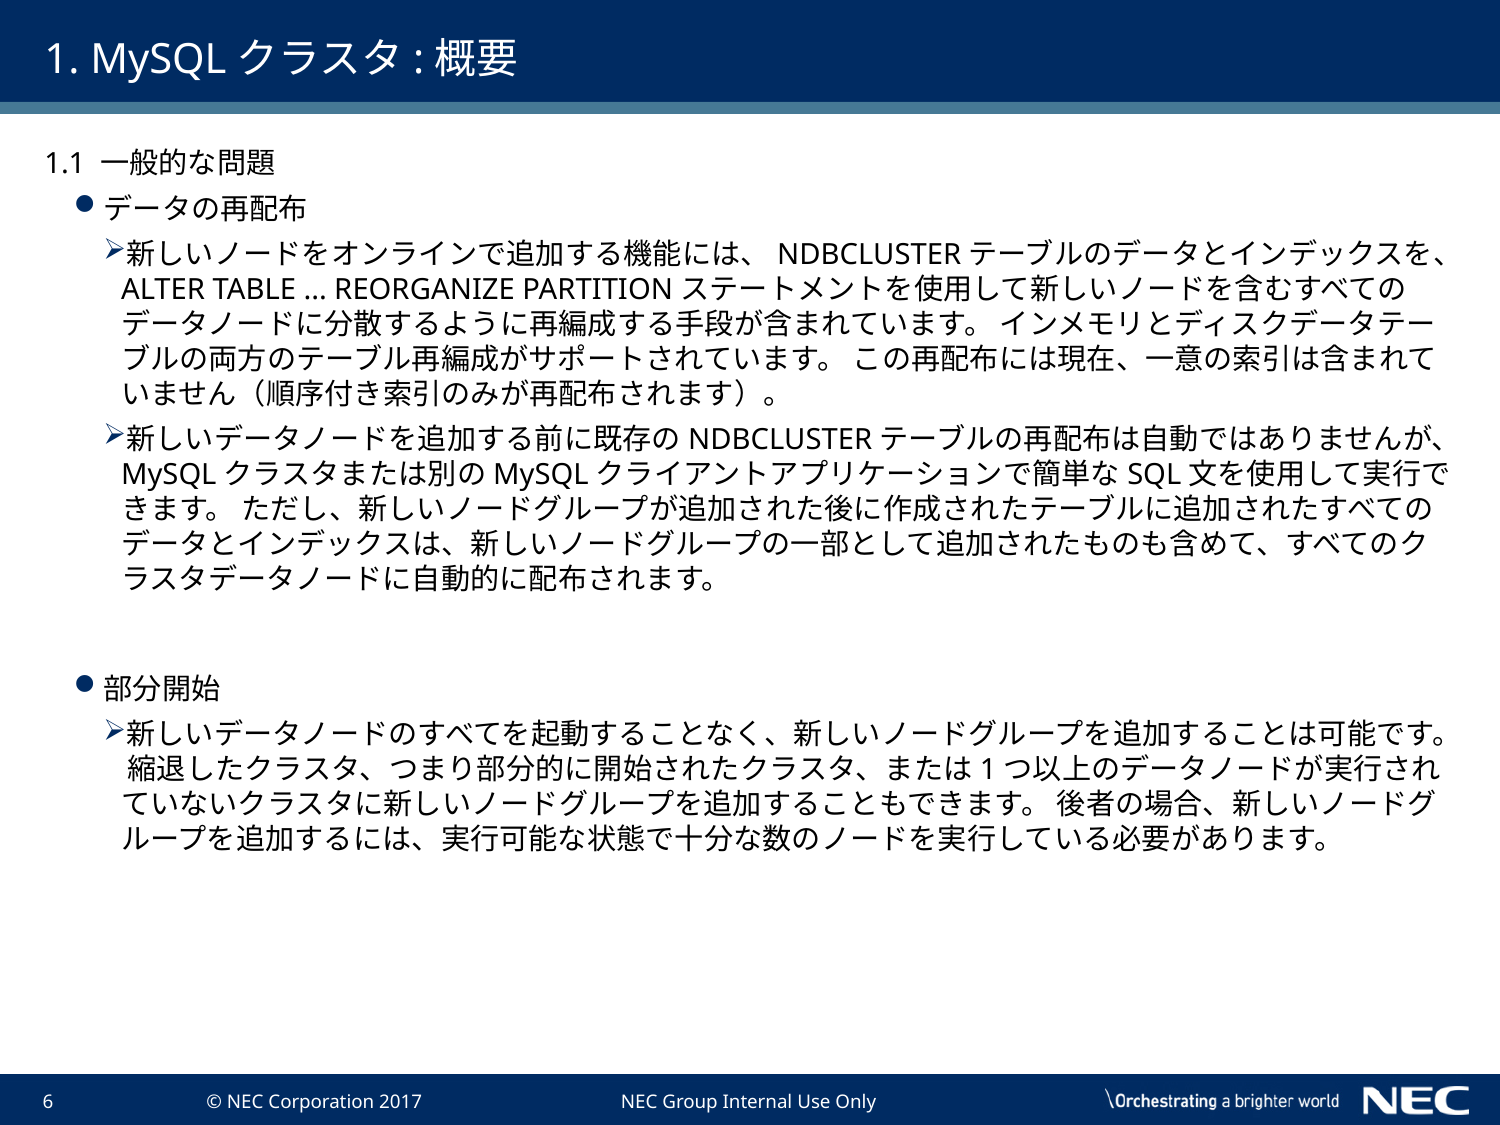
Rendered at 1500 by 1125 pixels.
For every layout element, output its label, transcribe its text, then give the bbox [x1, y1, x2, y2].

picture [0, 1074, 1500, 1125]
title 1. MySQLクラスタ:概要 [29, 18, 1471, 96]
list 1.1 一般的な問題 データの再配布 新しいノードをオンラインで追加する機能には、NDBCLUSTERテーブルのデータとインデックスを、ALTER TABLE ... REORGANIZE PARTITIONステートメントを使用して新しいノードを含むすべてのデータノードに分散するように再編成する手段が含まれています。 インメモリとディスクデータテーブルの両方のテーブル再編成がサポートされています。 この再配布には現在、一意の索引は含まれていません（順序付き索引のみが再配布されます）。 新しいデータノードを追加する前に既存のNDBCLUSTERテーブルの再配布は自動ではありませんが、MySQLクラスタまたは別のMySQLクライアントアプリケーションで簡単なSQL文を使用して実行できます。 ただし、新しいノードグループが追加された後に作成されたテーブルに追加されたすべてのデータとインデックスは、新しいノードグループの一部として追加されたものも含めて、すべてのクラスタデータノードに自動的に配布されます。 部分開始 新しいデータノードのすべてを起動することなく、新しいノードグループを追加することは可能です。 縮退したクラスタ、つまり部分的に開始されたクラスタ、または1つ以上のデータノードが実行されていないクラスタに新しいノードグループを追加することもできます。 後者の場合、新しいノードグループを追加するには、実行可能な状態で十分な数のノードを実行している必要があります。 [29, 137, 1471, 1059]
picture [0, 0, 1500, 114]
